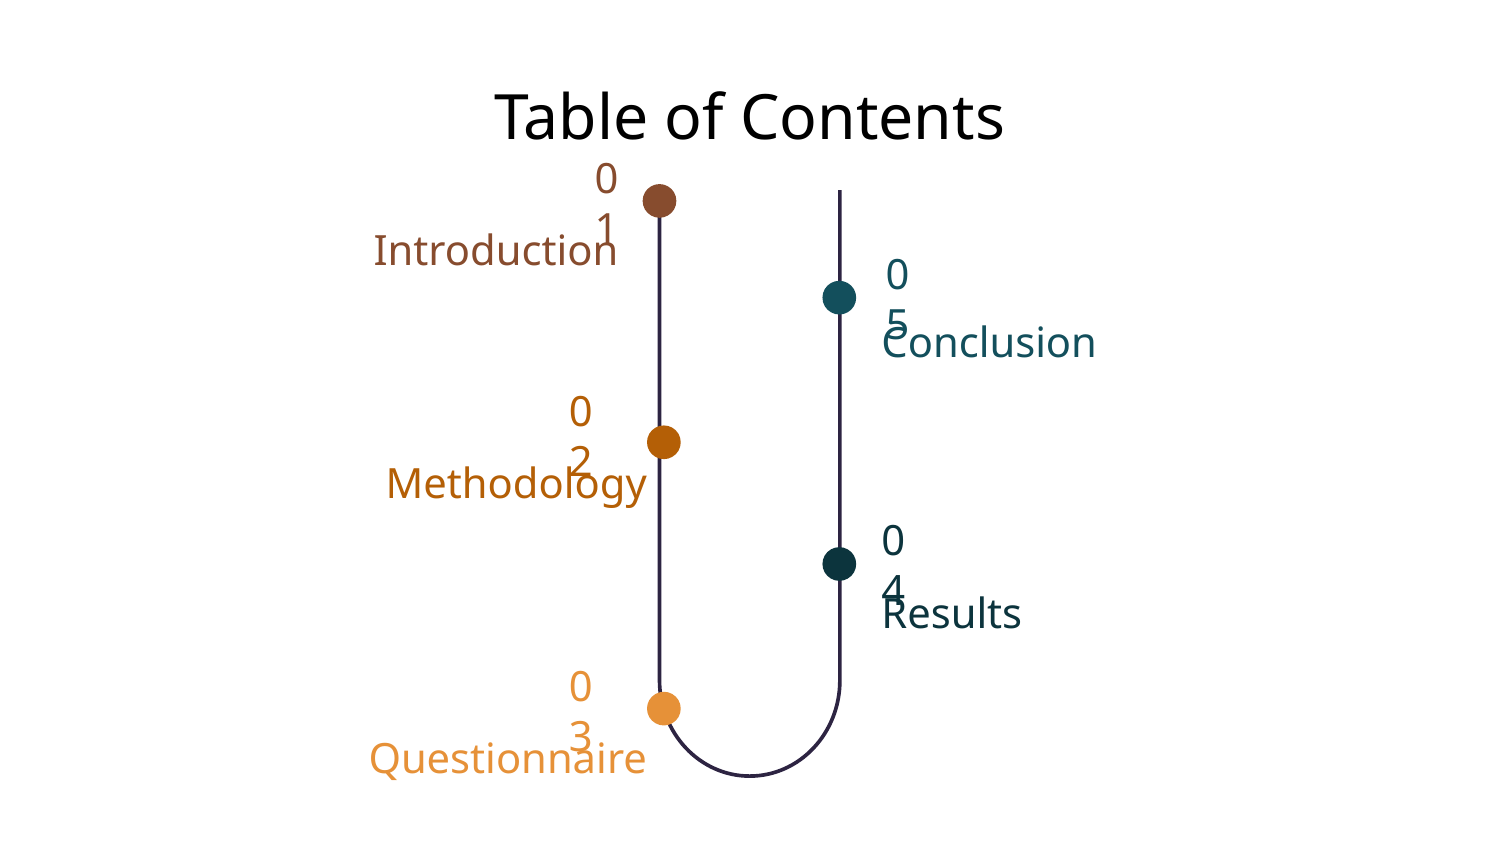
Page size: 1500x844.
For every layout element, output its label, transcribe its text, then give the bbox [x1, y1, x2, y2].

text_box [822, 280, 857, 315]
text_box Methodology [216, 454, 662, 510]
text_box [822, 547, 857, 581]
text_box 01 [555, 178, 634, 225]
text_box [642, 184, 677, 218]
text_box 05 [870, 274, 949, 313]
title Table of Contents [75, 67, 1425, 162]
text_box 02 [553, 411, 632, 454]
text_box Introduction [188, 221, 634, 277]
text_box [647, 691, 681, 726]
text_box Results [866, 584, 1312, 639]
text_box 04 [866, 540, 945, 588]
text_box 03 [553, 686, 632, 733]
text_box Conclusion [866, 313, 1312, 369]
text_box [647, 425, 681, 460]
text_box Questionnaire [216, 729, 662, 785]
